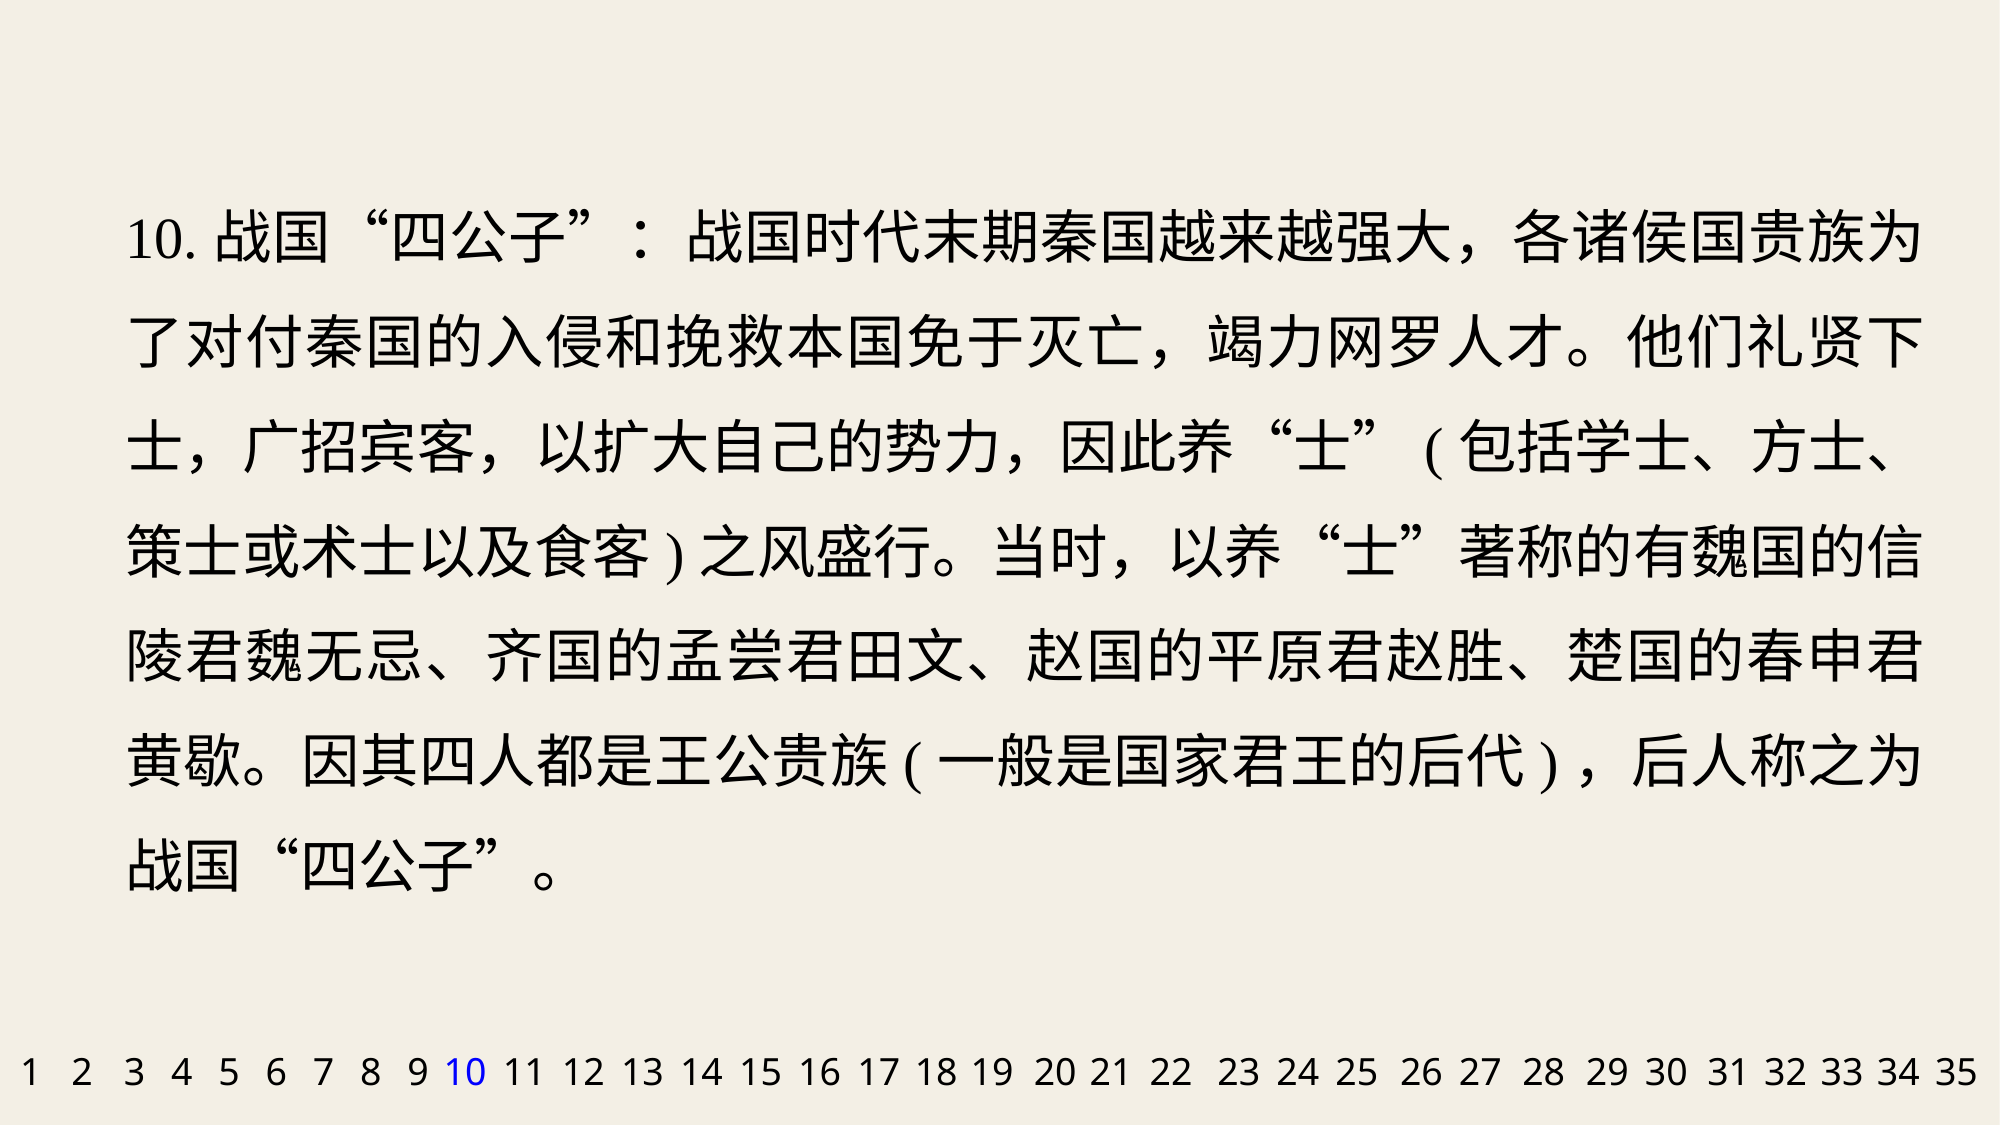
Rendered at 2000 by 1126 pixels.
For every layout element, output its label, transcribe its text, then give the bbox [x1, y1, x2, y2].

text_box 12 [550, 1023, 616, 1118]
text_box 22 [1138, 1023, 1204, 1118]
text_box 8 [338, 1023, 385, 1118]
text_box 32 [1753, 1023, 1809, 1118]
text_box 33 [1809, 1023, 1865, 1118]
text_box 5 [196, 1023, 262, 1118]
text_box 34 [1865, 1023, 1923, 1118]
text_box 7 [291, 1023, 338, 1118]
text_box 31 [1699, 1023, 1753, 1118]
text_box 24 [1265, 1023, 1324, 1118]
text_box 3 [102, 1023, 149, 1118]
text_box 29 [1574, 1023, 1634, 1118]
text_box 18 [912, 1023, 959, 1118]
text_box 14 [669, 1023, 728, 1118]
text_box 10.战国“四公子”：战国时代末期秦国越来越强大，各诸侯国贵族为了对付秦国的入侵和挽救本国免于灭亡，竭力网罗人才。他们礼贤下士，广招宾客，以扩大自己的势力，因此养“士”(包括学士、方士、策士或术士以及食客)之风盛行。当时，以养“士”著称的有魏国的信陵君魏无忌、齐国的孟尝君田文、赵国的平原君赵胜、楚国的春申君黄歇。因其四人都是王公贵族(一般是国家君王的后代)，后人称之为战国“四公子”。 [105, 154, 1945, 910]
text_box 17 [846, 1023, 912, 1118]
text_box 9 [385, 1023, 432, 1118]
text_box 27 [1447, 1023, 1511, 1118]
text_box 25 [1324, 1023, 1390, 1118]
text_box 21 [1088, 1023, 1138, 1118]
text_box 2 [49, 1023, 102, 1118]
text_box 10 [432, 1023, 491, 1118]
text_box 13 [616, 1023, 669, 1118]
text_box 1 [0, 1023, 49, 1118]
text_box 15 [728, 1023, 787, 1118]
text_box 30 [1634, 1023, 1699, 1118]
text_box 16 [787, 1023, 846, 1118]
text_box 6 [262, 1023, 291, 1118]
text_box 11 [491, 1023, 550, 1118]
text_box 35 [1923, 1023, 1989, 1118]
text_box 28 [1511, 1023, 1574, 1118]
text_box 19 [959, 1023, 1022, 1118]
text_box 26 [1390, 1023, 1447, 1118]
text_box 20 [1022, 1023, 1088, 1118]
text_box 4 [149, 1023, 196, 1118]
text_box 23 [1206, 1023, 1265, 1118]
